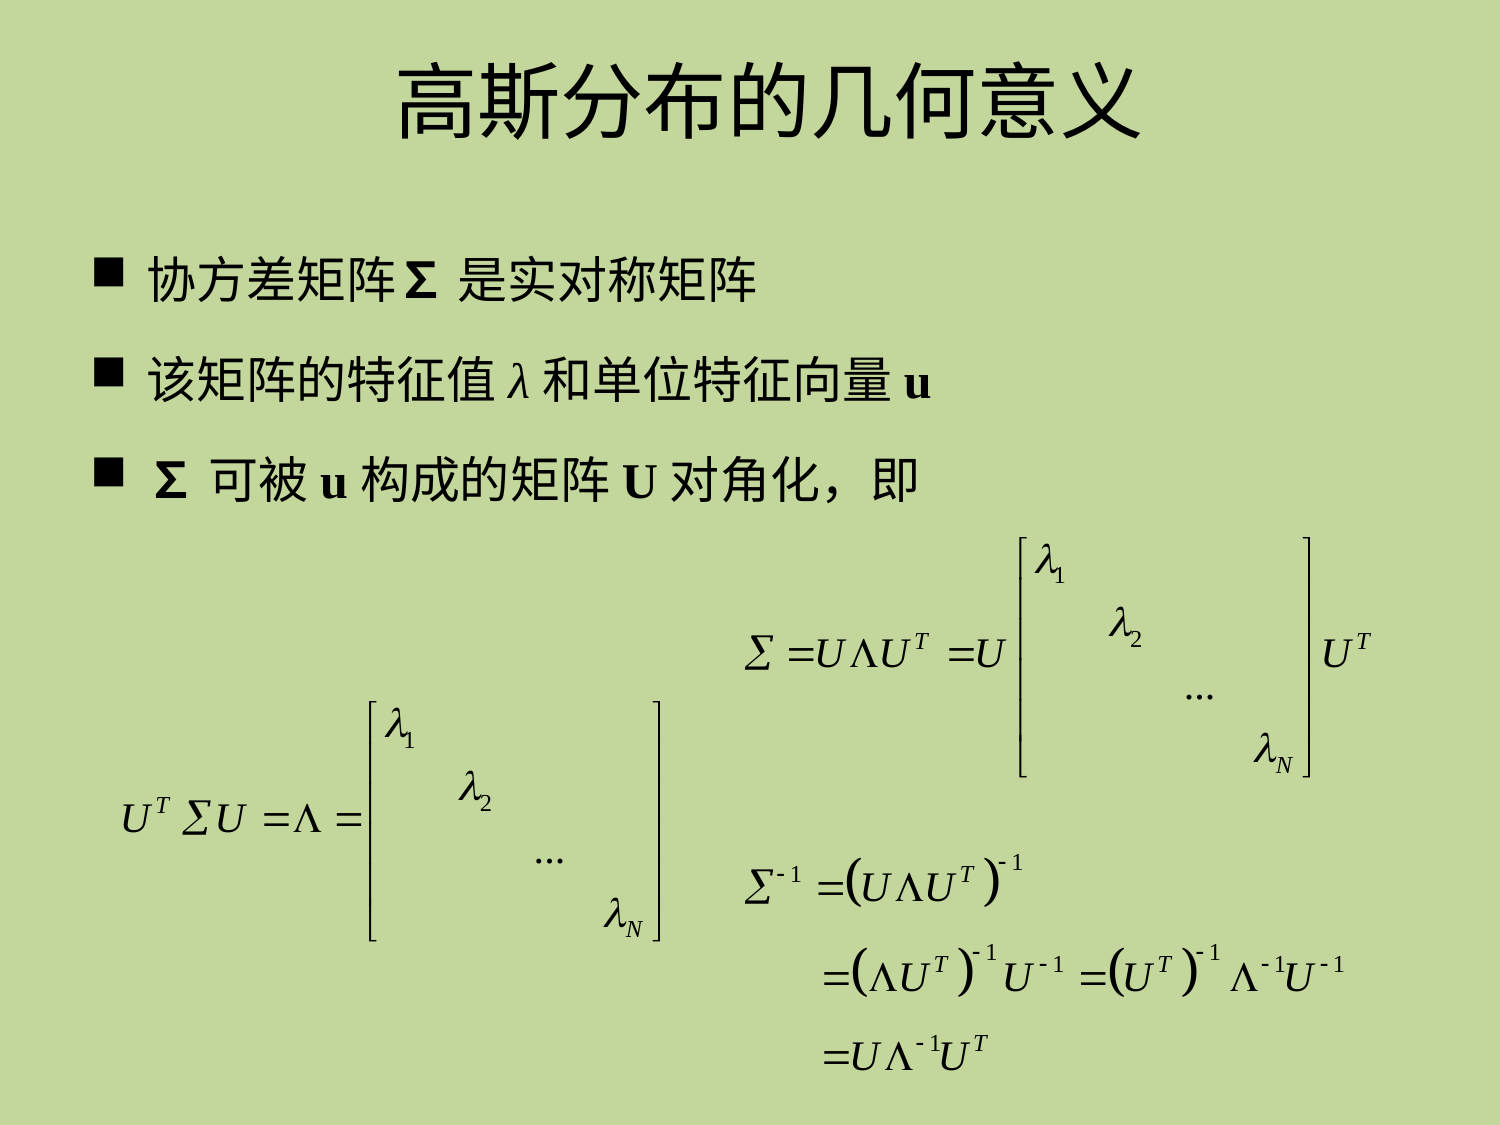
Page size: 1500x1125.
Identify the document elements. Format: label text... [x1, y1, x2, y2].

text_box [737, 843, 1354, 1080]
title 高斯分布的几何意义 [93, 35, 1444, 163]
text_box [116, 691, 677, 952]
list 协方差矩阵∑ 是实对称矩阵 该矩阵的特征值λ和单位特征向量u ∑可被u构成的矩阵U对角化，即 [75, 210, 1425, 539]
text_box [737, 527, 1382, 788]
